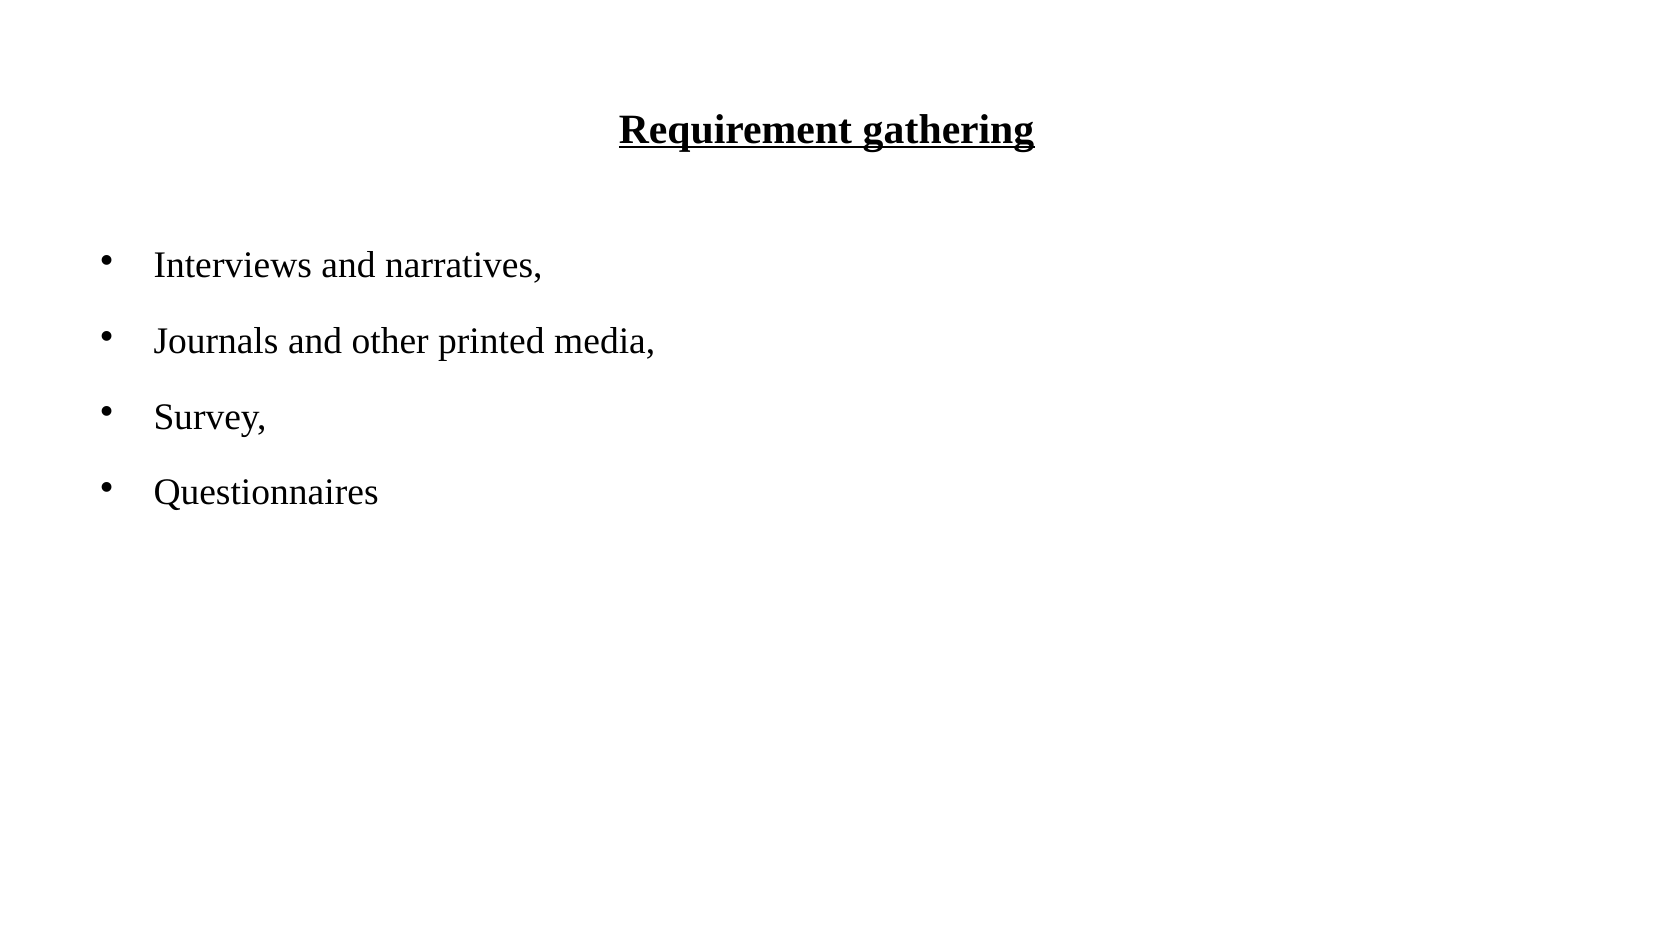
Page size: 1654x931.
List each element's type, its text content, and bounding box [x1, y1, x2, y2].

text_box Interviews and narratives, Journals and other printed media, Survey, Questionnaires [82, 217, 1571, 757]
text_box Requirement gathering [82, 37, 1571, 193]
